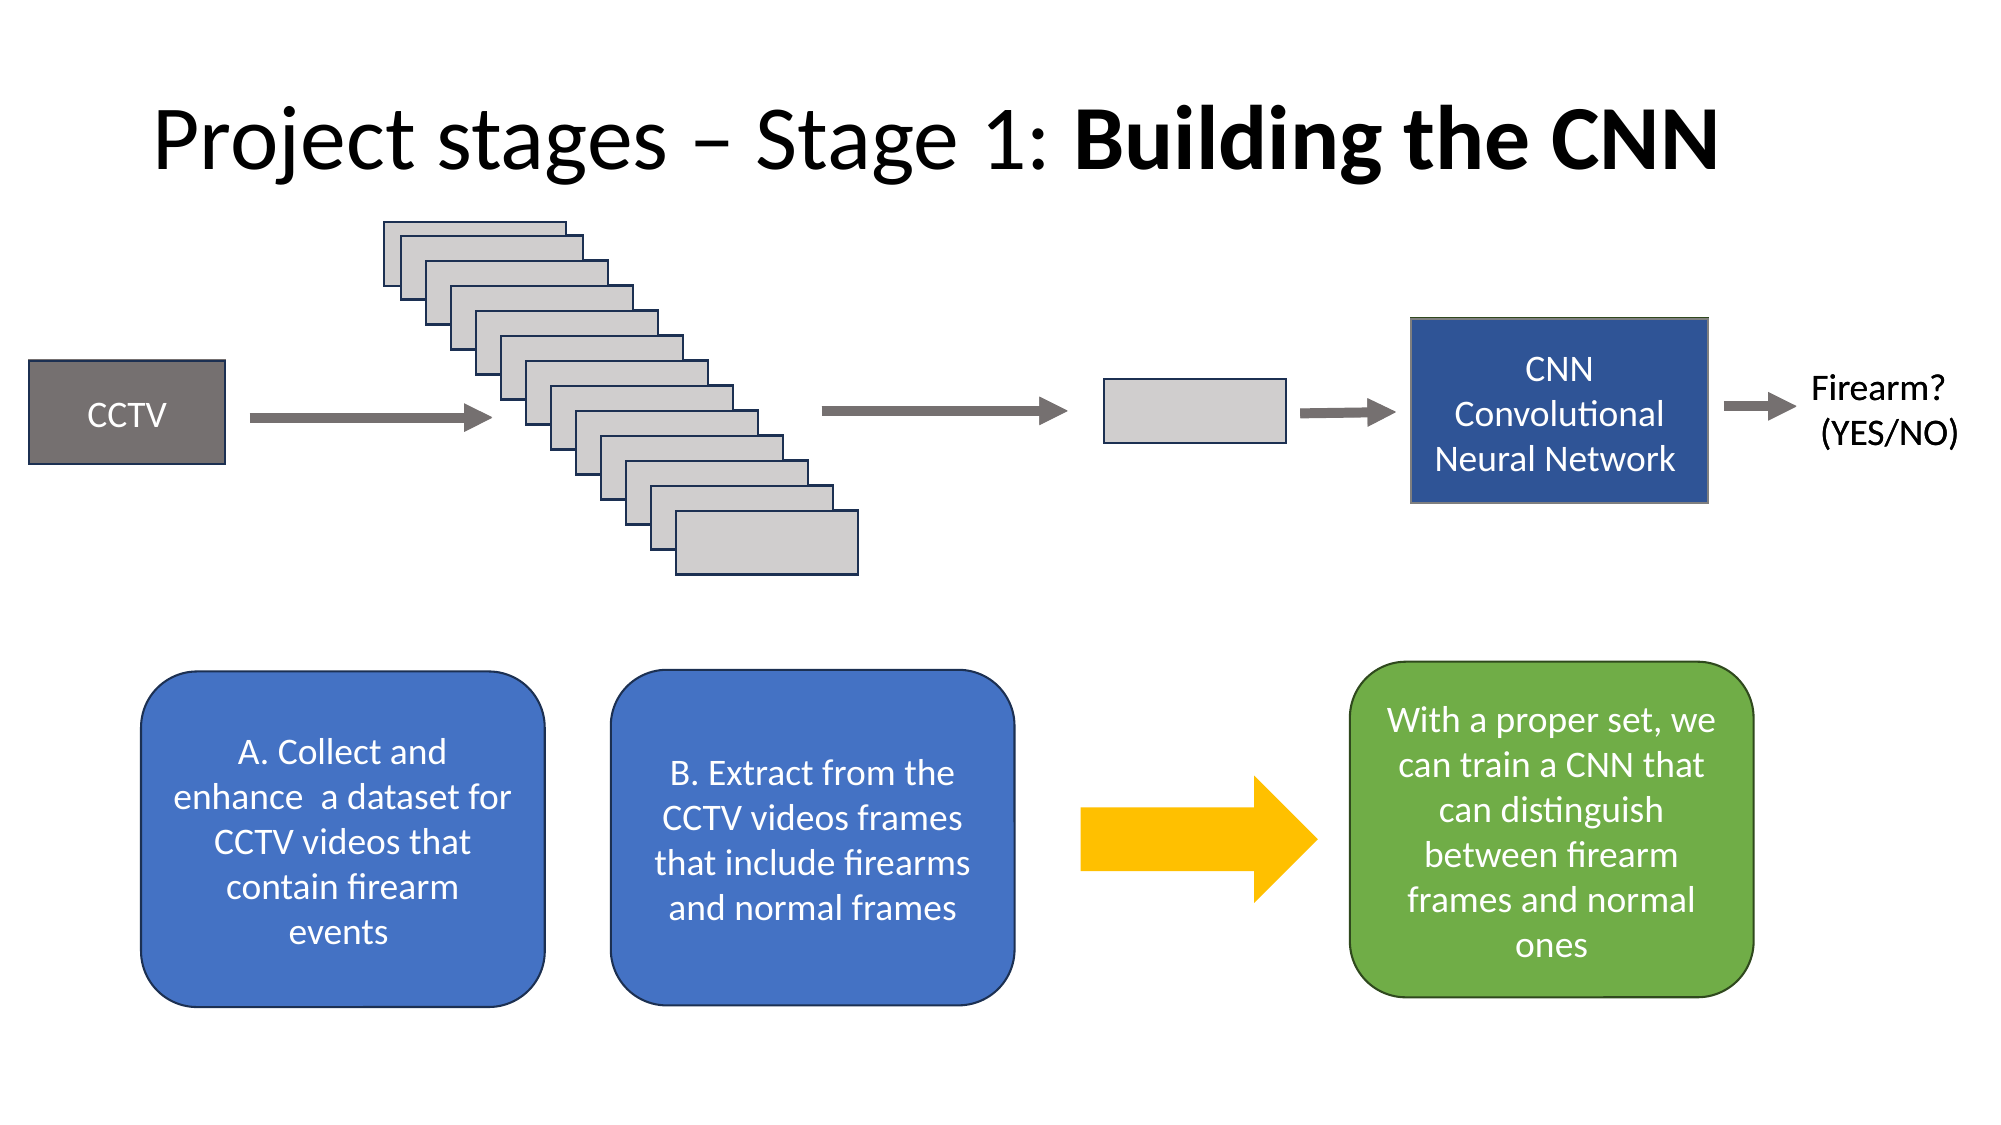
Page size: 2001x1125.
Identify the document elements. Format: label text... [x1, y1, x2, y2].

text_box With a proper set, we can train a CNN that can distinguish between firearm frames and normal ones [1349, 661, 1754, 998]
text_box [1080, 775, 1318, 903]
text_box A. Collect and enhance a dataset for CCTV videos that contain firearm events [141, 671, 545, 1008]
text_box B. Extract from the CCTV videos frames that include firearms and normal frames [610, 669, 1015, 1006]
title Project stages – Stage 1: Building the CNN [137, 30, 1863, 218]
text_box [29, 222, 1986, 575]
